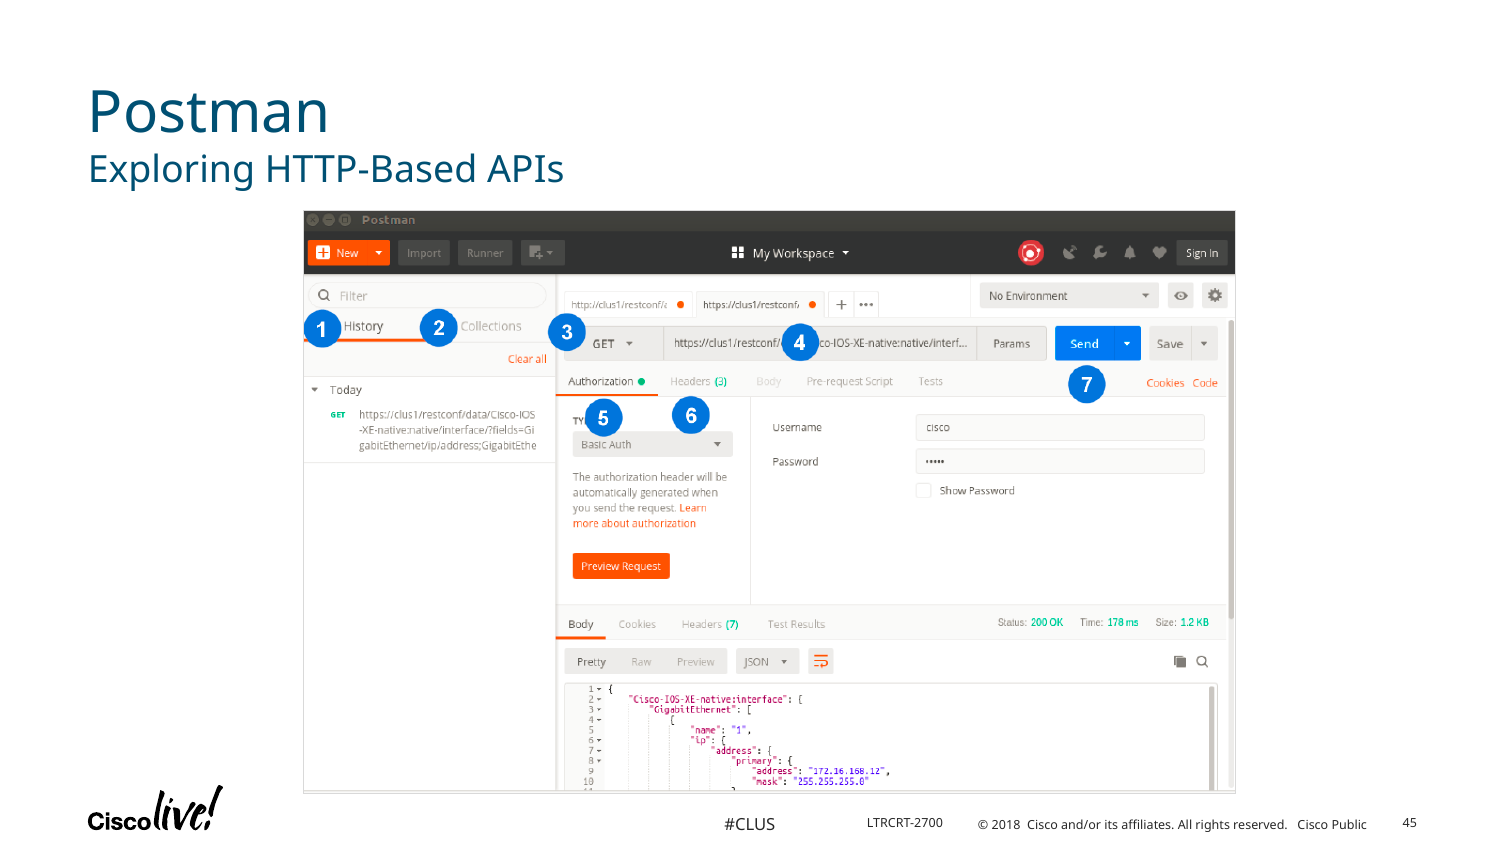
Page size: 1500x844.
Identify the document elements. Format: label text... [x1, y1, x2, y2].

slide_number 45 [1373, 800, 1432, 844]
footer LTRCRT-2700 [856, 811, 975, 838]
picture [303, 210, 1236, 794]
list Exploring HTTP-Based APIs [72, 140, 1429, 204]
title Postman [72, 31, 1428, 140]
